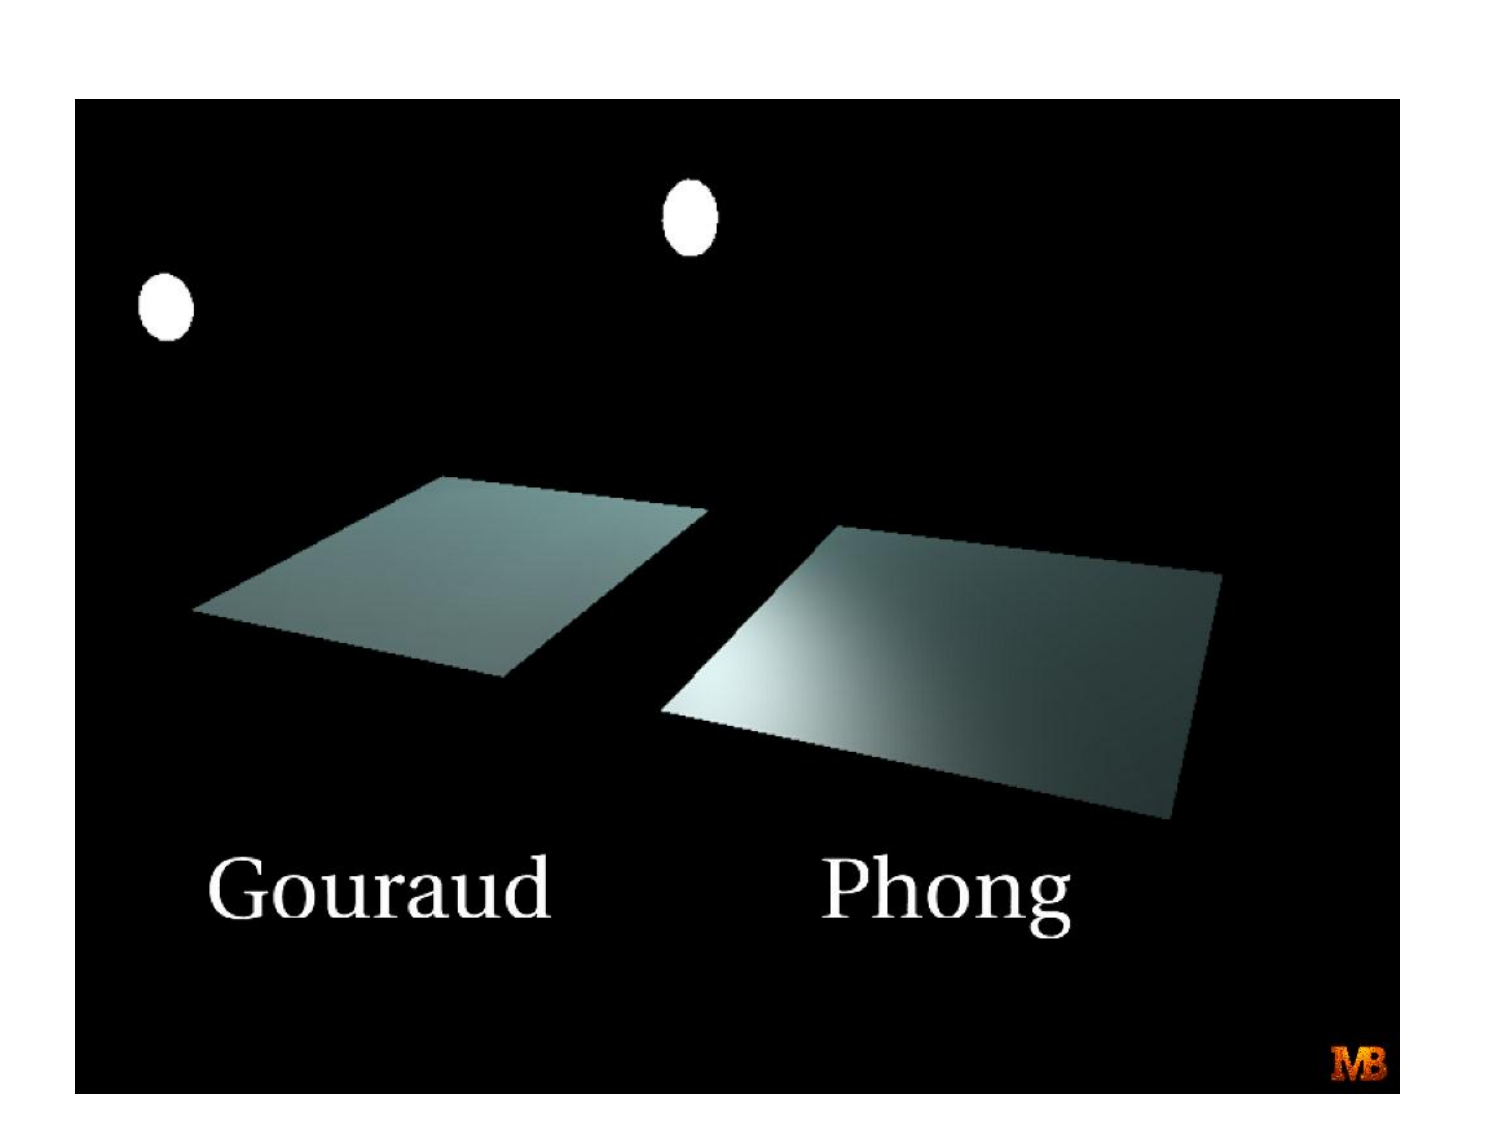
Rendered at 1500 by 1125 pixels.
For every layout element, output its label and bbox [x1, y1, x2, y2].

picture [74, 99, 1401, 1094]
